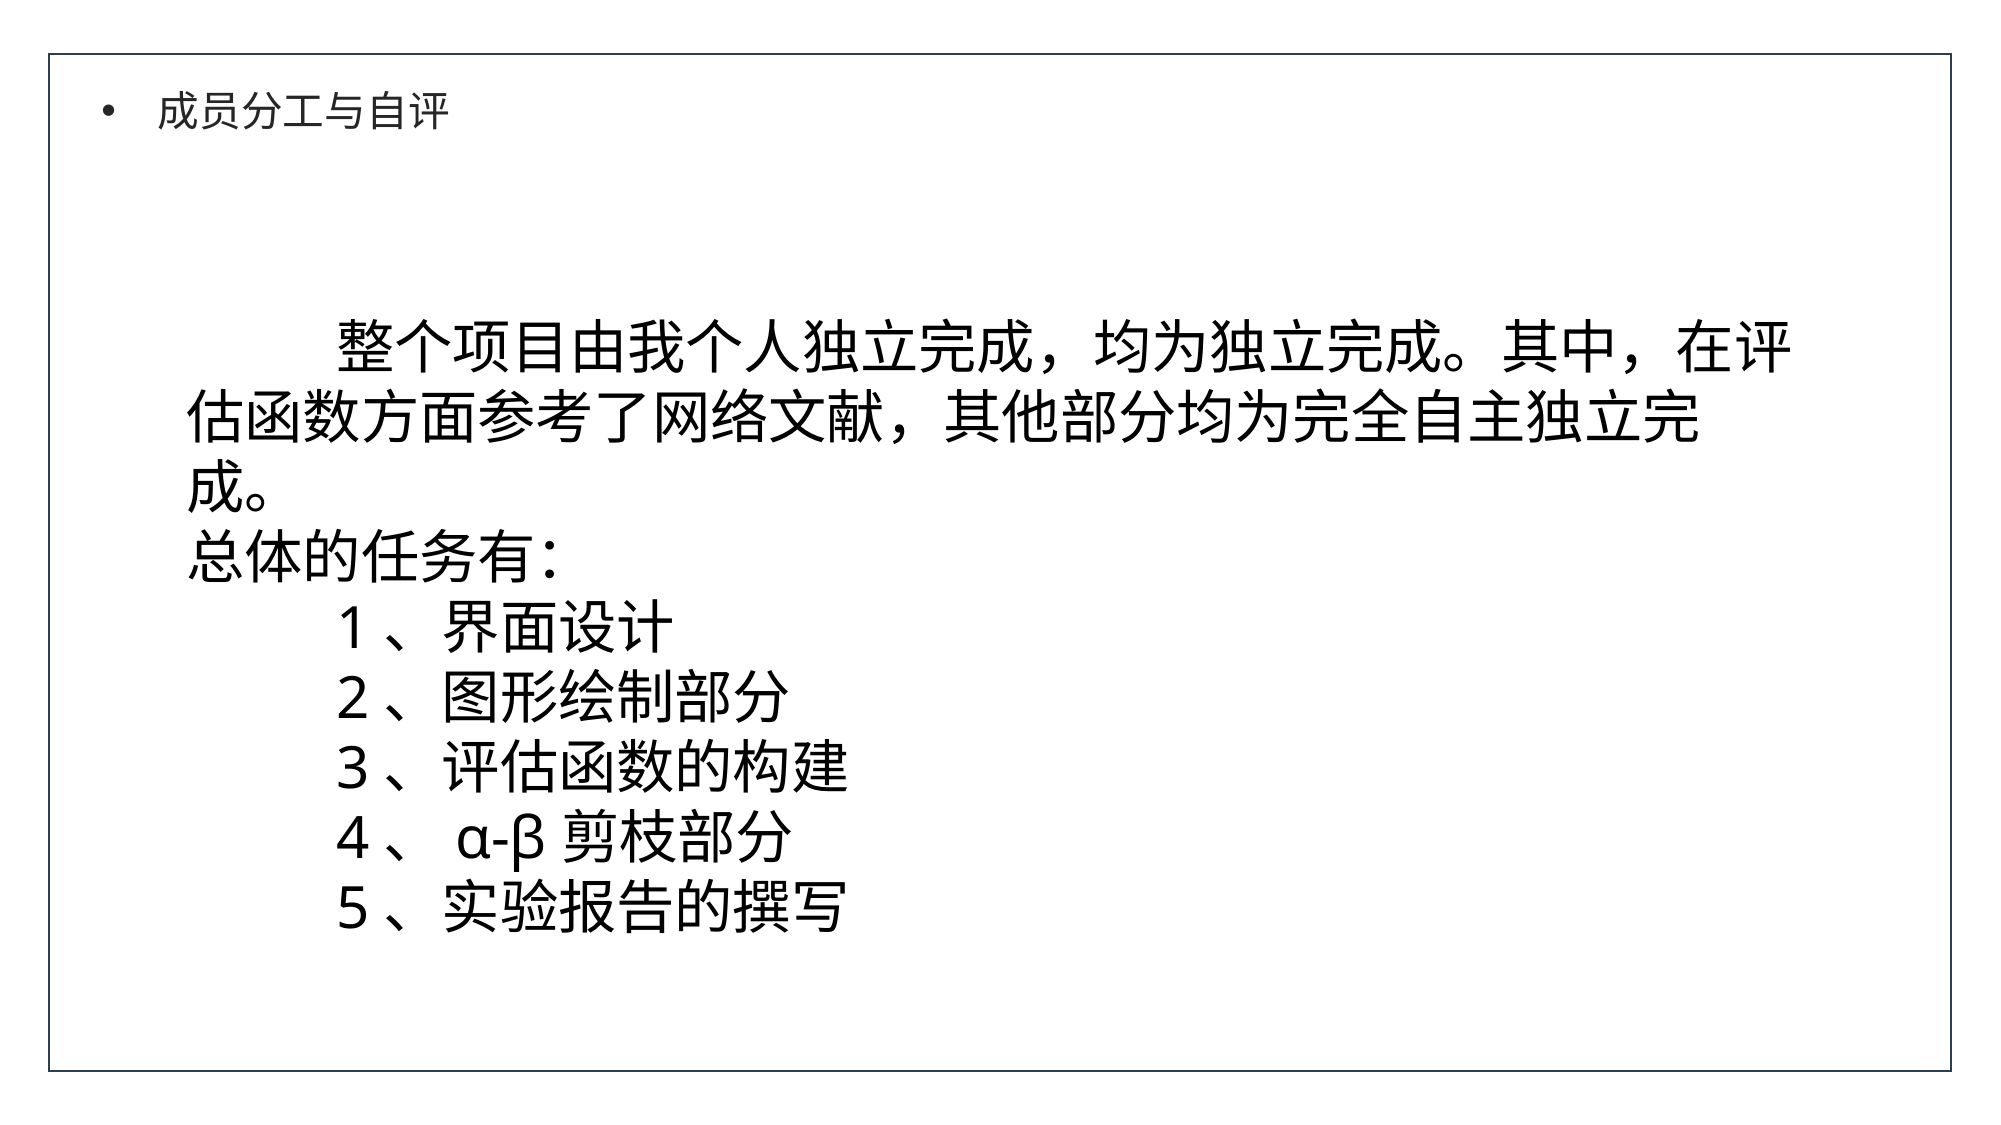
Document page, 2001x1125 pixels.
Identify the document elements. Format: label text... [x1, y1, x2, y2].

text_box 整个项目由我个人独立完成，均为独立完成。其中，在评估函数方面参考了网络文献，其他部分均为完全自主独立完成。 总体的任务有： 1、界面设计 2、图形绘制部分 3、评估函数的构建 4、α-β剪枝部分 5、实验报告的撰写 [171, 303, 1829, 948]
text_box 成员分工与自评 [86, 77, 488, 143]
